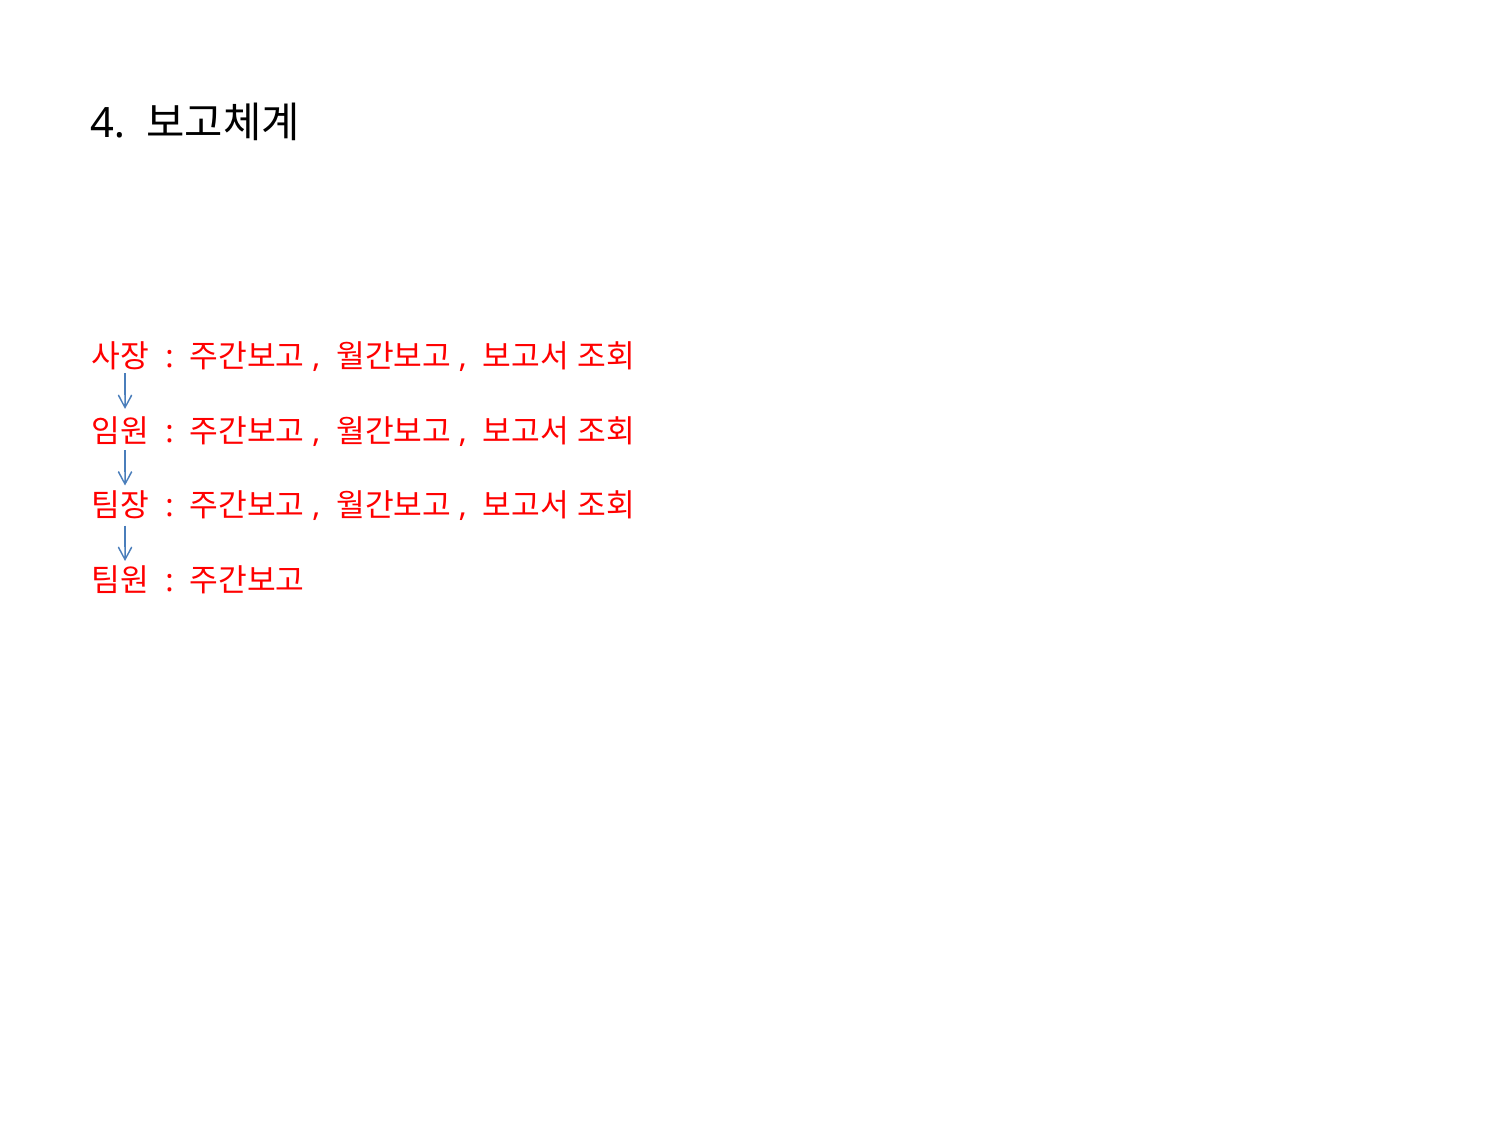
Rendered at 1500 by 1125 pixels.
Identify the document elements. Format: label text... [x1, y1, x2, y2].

text_box 사장 : 주간보고, 월간보고, 보고서 조회 임원 : 주간보고, 월간보고, 보고서 조회 팀장 : 주간보고, 월간보고, 보고서 조회 팀원 : 주간보고 [76, 290, 1427, 681]
title 4. 보고체계 [75, 45, 1425, 197]
